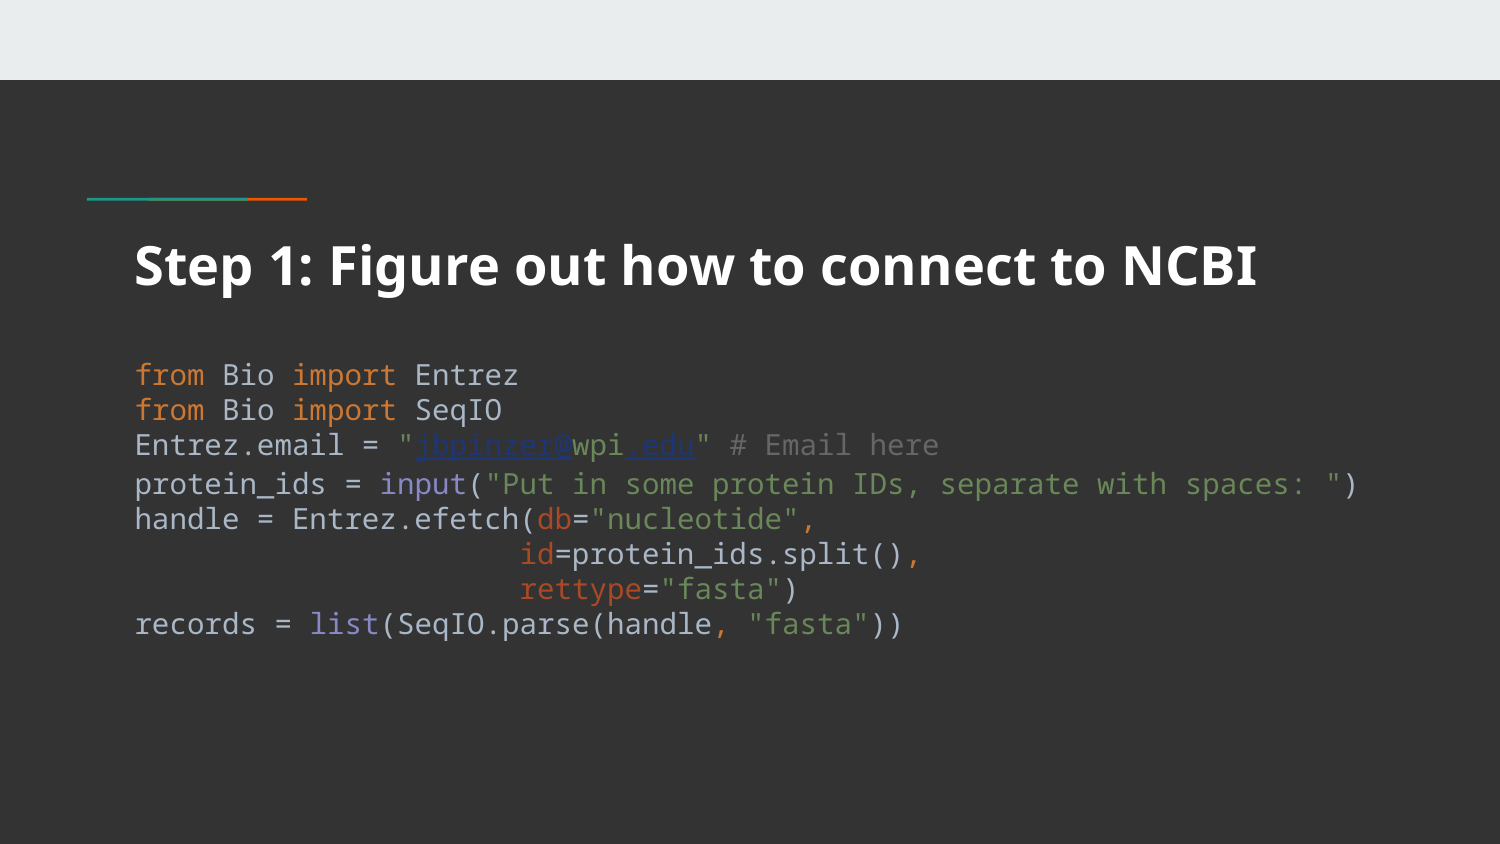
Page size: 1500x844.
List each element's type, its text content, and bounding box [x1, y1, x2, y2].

title Step 1: Figure out how to connect to NCBI [119, 216, 1381, 305]
list from Bio import Entrez from Bio import SeqIO Entrez.email = "jbpinzer@wpi.edu" # Email here protein_ids = input("Put in some protein IDs, separate with spaces: ") handle = Entrez.efetch(db="nucleotide", id=protein_ids.split(), rettype="fasta") records = list(SeqIO.parse(handle, "fasta")) [119, 341, 1381, 712]
